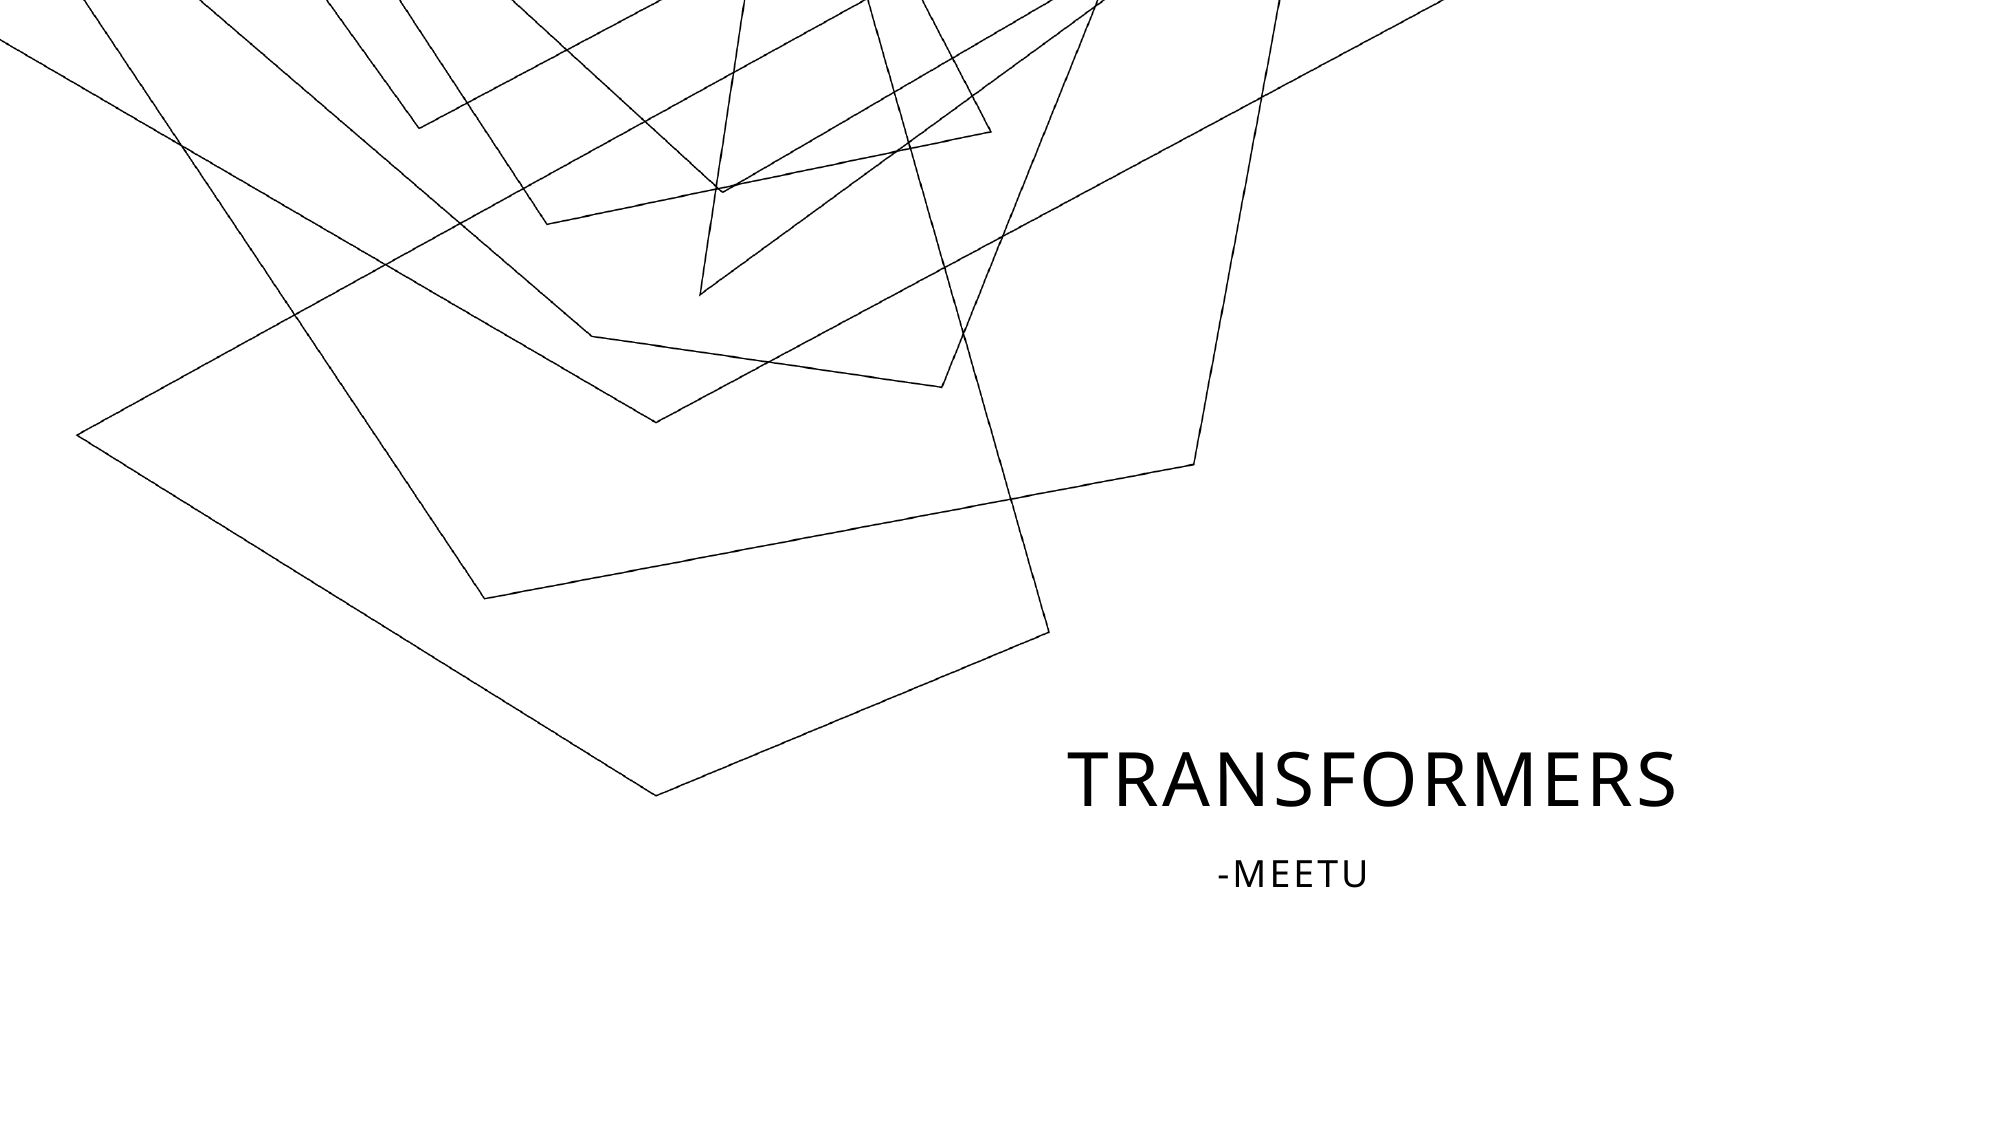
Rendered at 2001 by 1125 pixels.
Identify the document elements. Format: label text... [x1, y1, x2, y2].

picture [0, 0, 1557, 830]
title Transformers -Meetu [1052, 727, 1864, 912]
